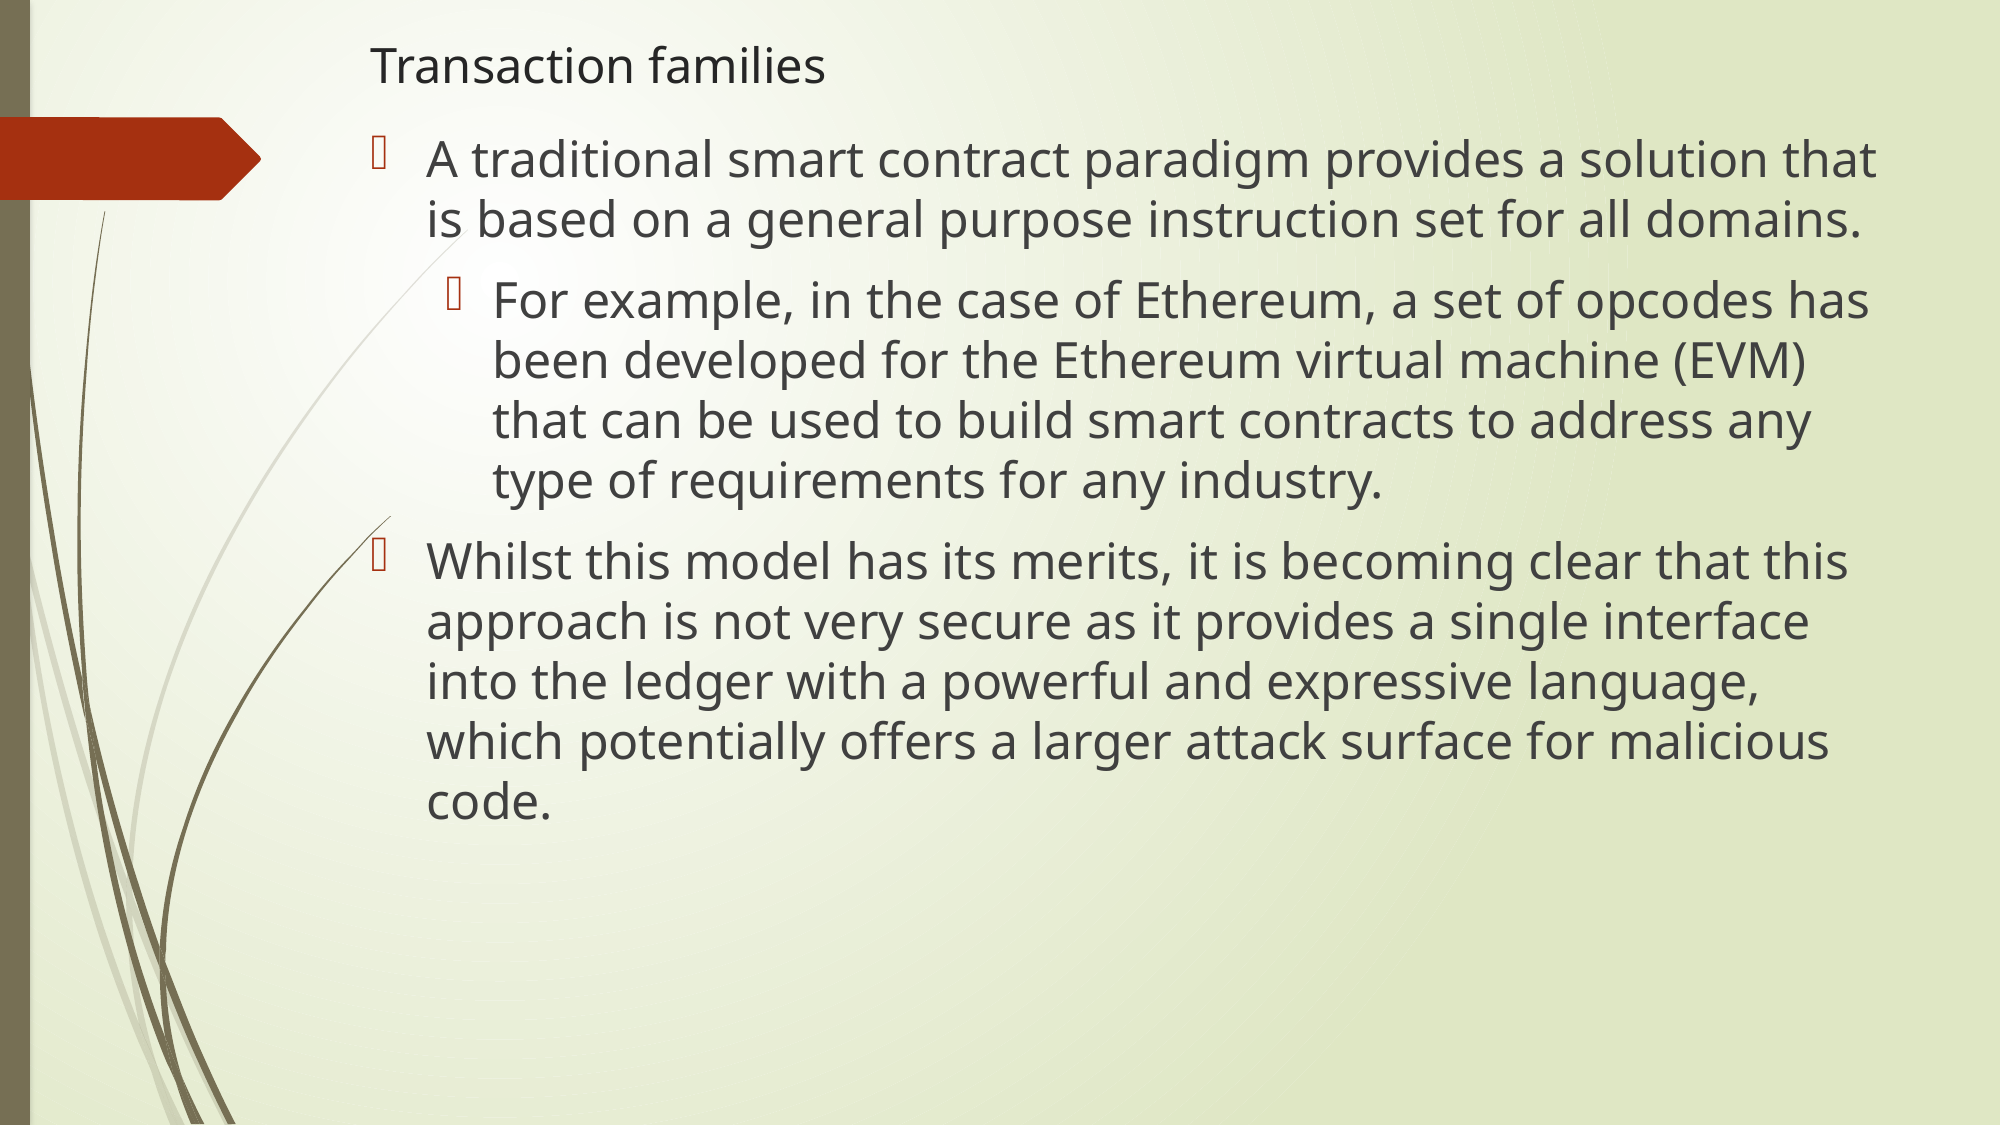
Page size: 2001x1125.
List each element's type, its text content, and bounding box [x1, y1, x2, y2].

title Transaction families [355, 27, 1818, 102]
list A traditional smart contract paradigm provides a solution that is based on a general purpose instruction set for all domains. For example, in the case of Ethereum, a set of opcodes has been developed for the Ethereum virtual machine (EVM) that can be used to build smart contracts to address any type of requirements for any industry. Whilst this model has its merits, it is becoming clear that this approach is not very secure as it provides a single interface into the ledger with a powerful and expressive language, which potentially offers a larger attack surface for malicious code. [355, 120, 1928, 740]
